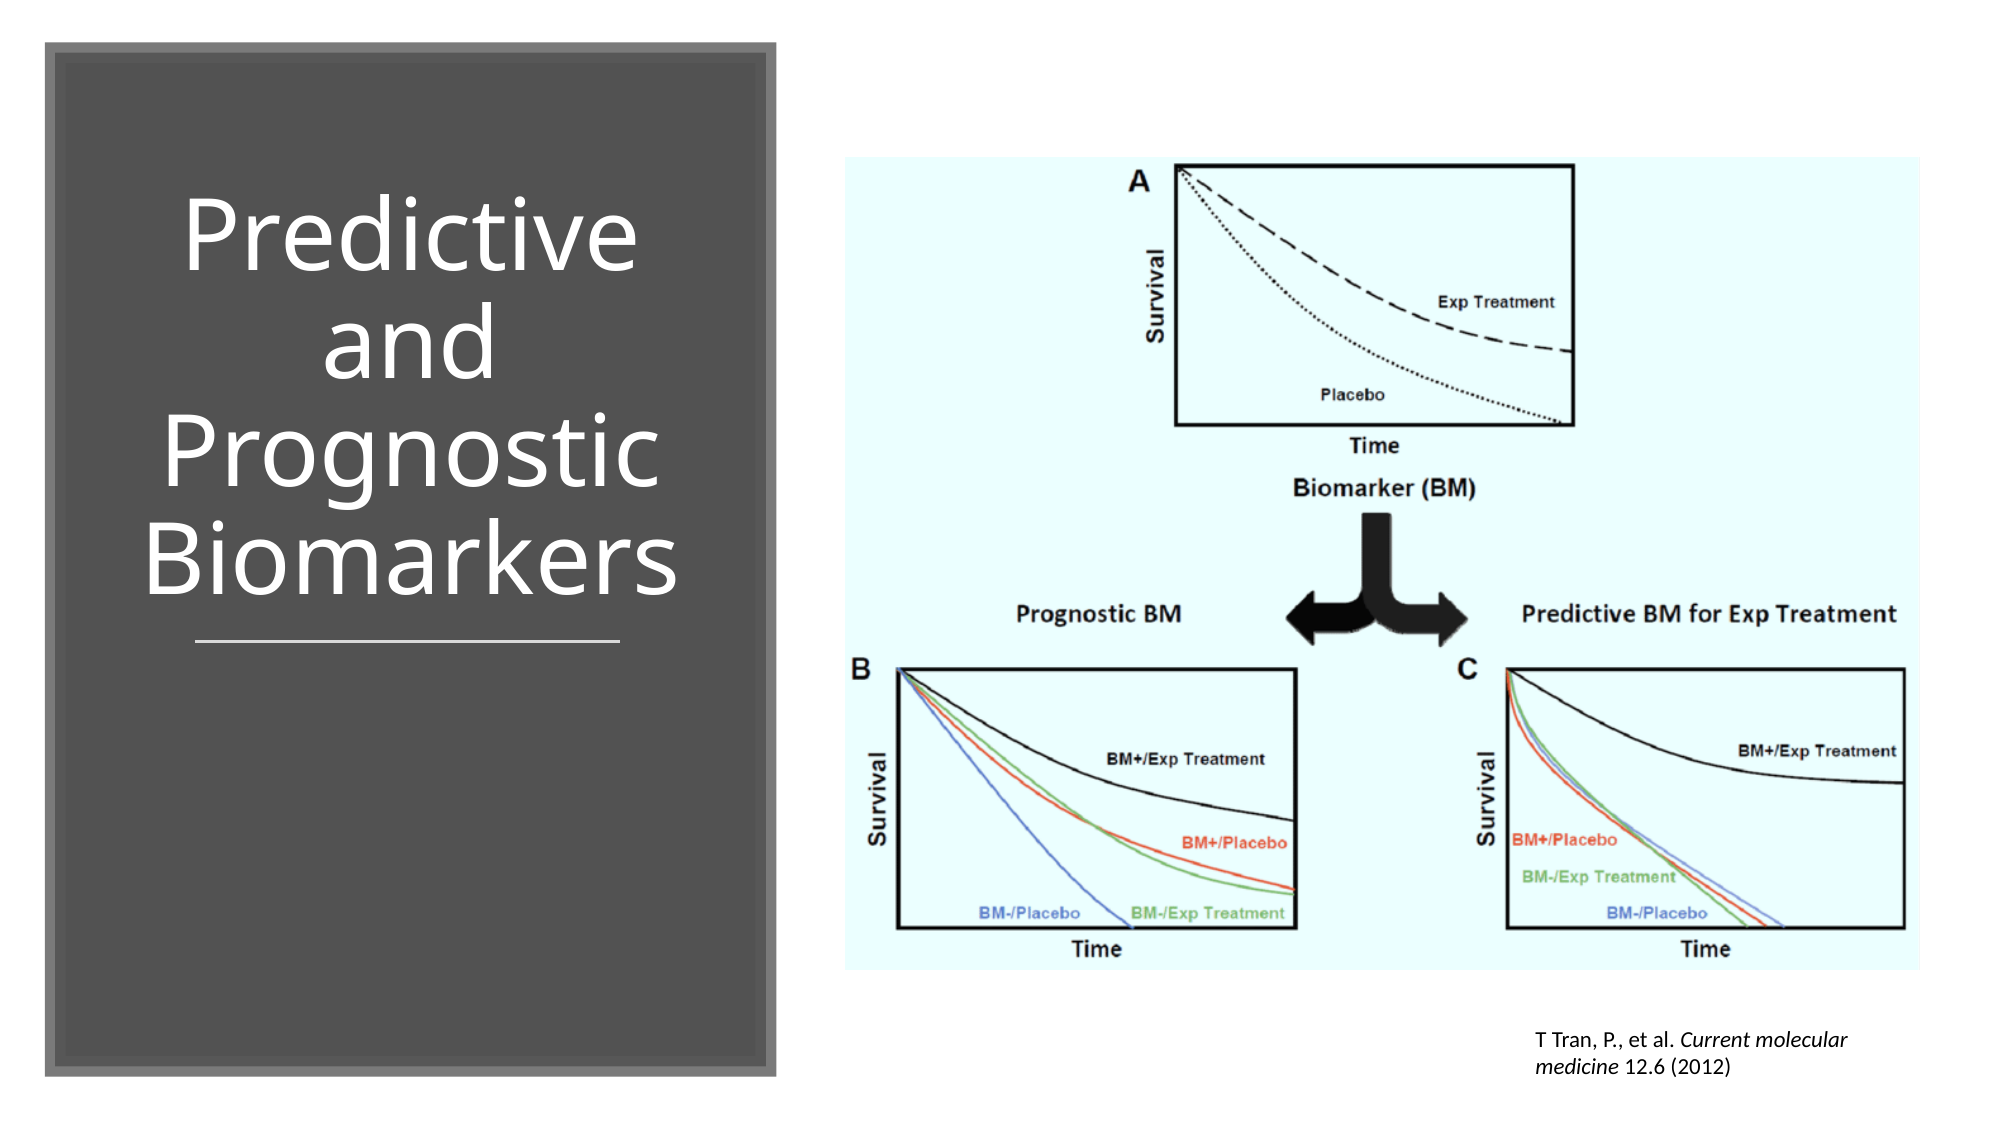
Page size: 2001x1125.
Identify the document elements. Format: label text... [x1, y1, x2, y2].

text_box T Tran, P., et al. Current molecular medicine 12.6 (2012) [1520, 1016, 1868, 1087]
text_box [54, 52, 767, 1067]
title Predictive and Prognostic Biomarkers [110, 149, 711, 624]
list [845, 157, 1921, 970]
